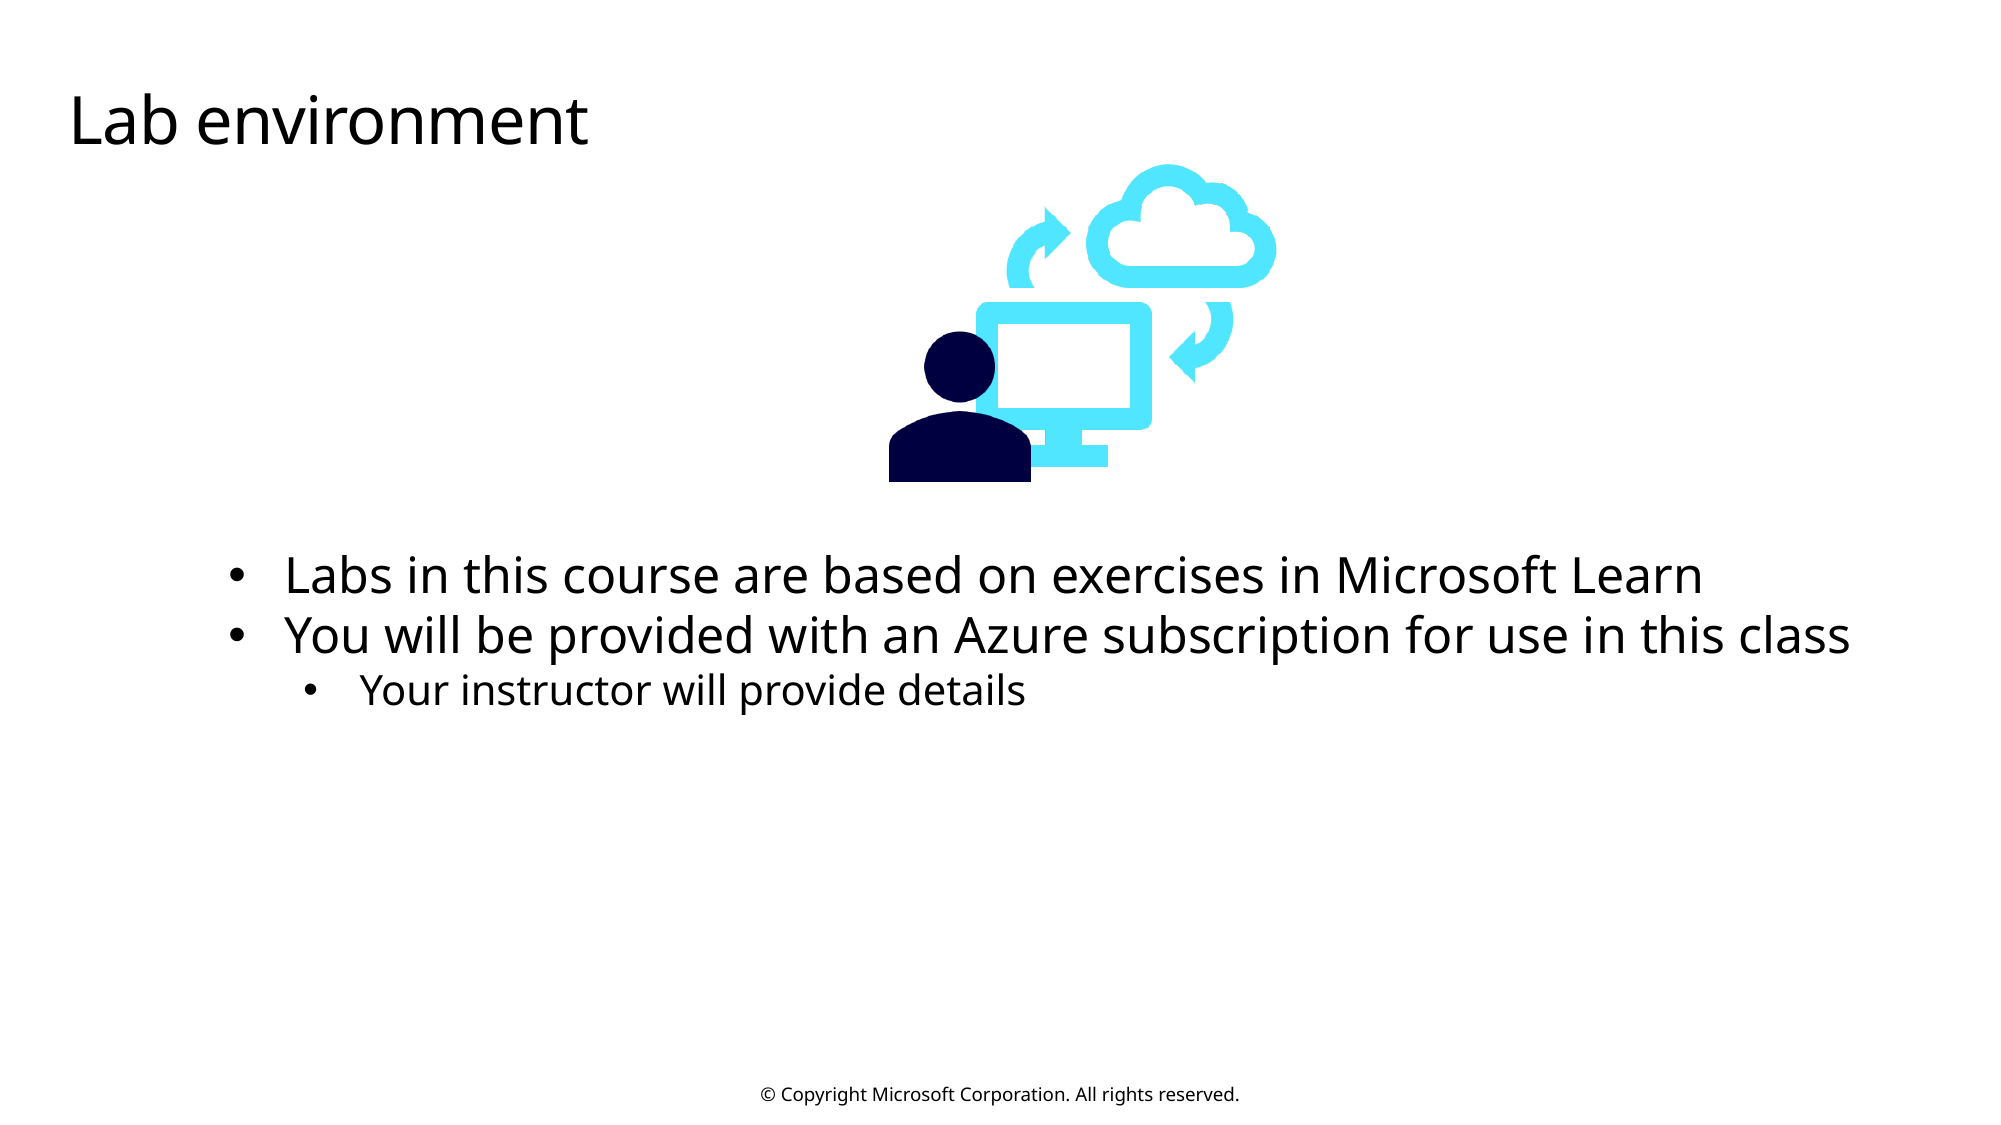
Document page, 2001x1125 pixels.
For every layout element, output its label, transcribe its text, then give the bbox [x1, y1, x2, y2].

text_box Labs in this course are based on exercises in Microsoft Learn You will be provided with an Azure subscription for use in this class Your instructor will provide details [228, 543, 1904, 915]
title Lab environment [68, 72, 1930, 184]
picture [853, 141, 1302, 513]
